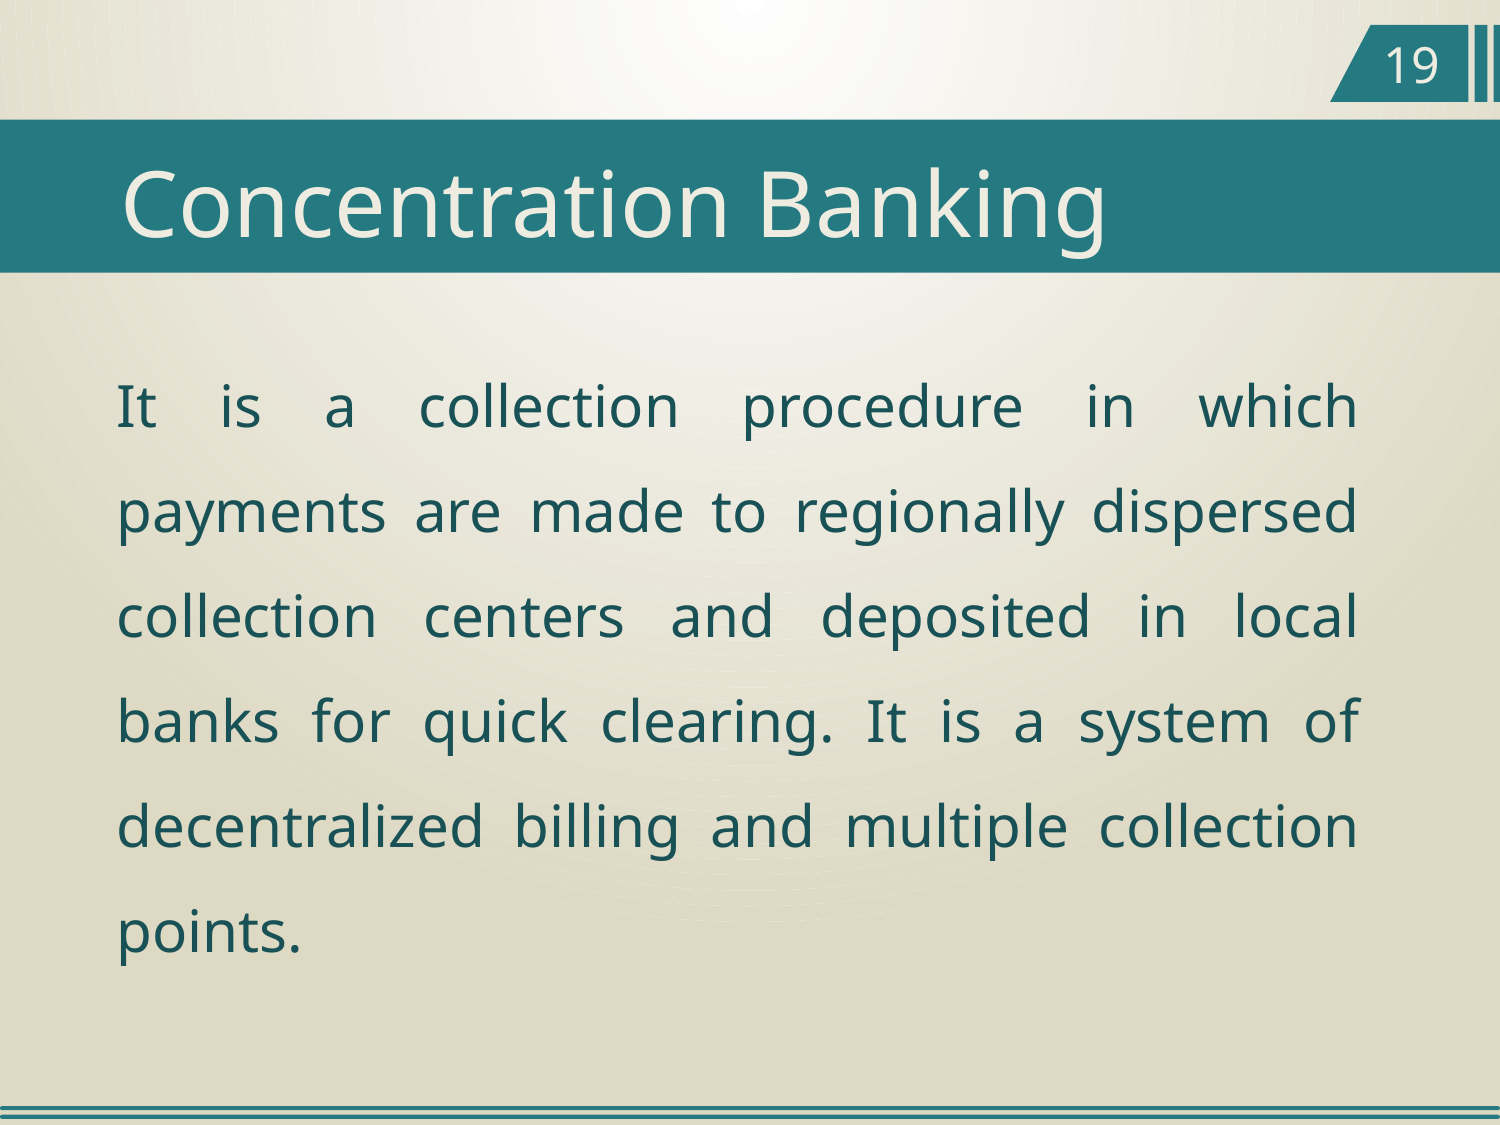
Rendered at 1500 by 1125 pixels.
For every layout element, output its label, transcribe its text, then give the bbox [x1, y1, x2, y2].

text_box Concentration Banking [105, 138, 1428, 263]
text_box It is a collection procedure in which payments are made to regionally dispersed collection centers and deposited in local banks for quick clearing. It is a system of decentralized billing and multiple collection points. [102, 326, 1375, 972]
text_box 19 [1368, 25, 1459, 101]
